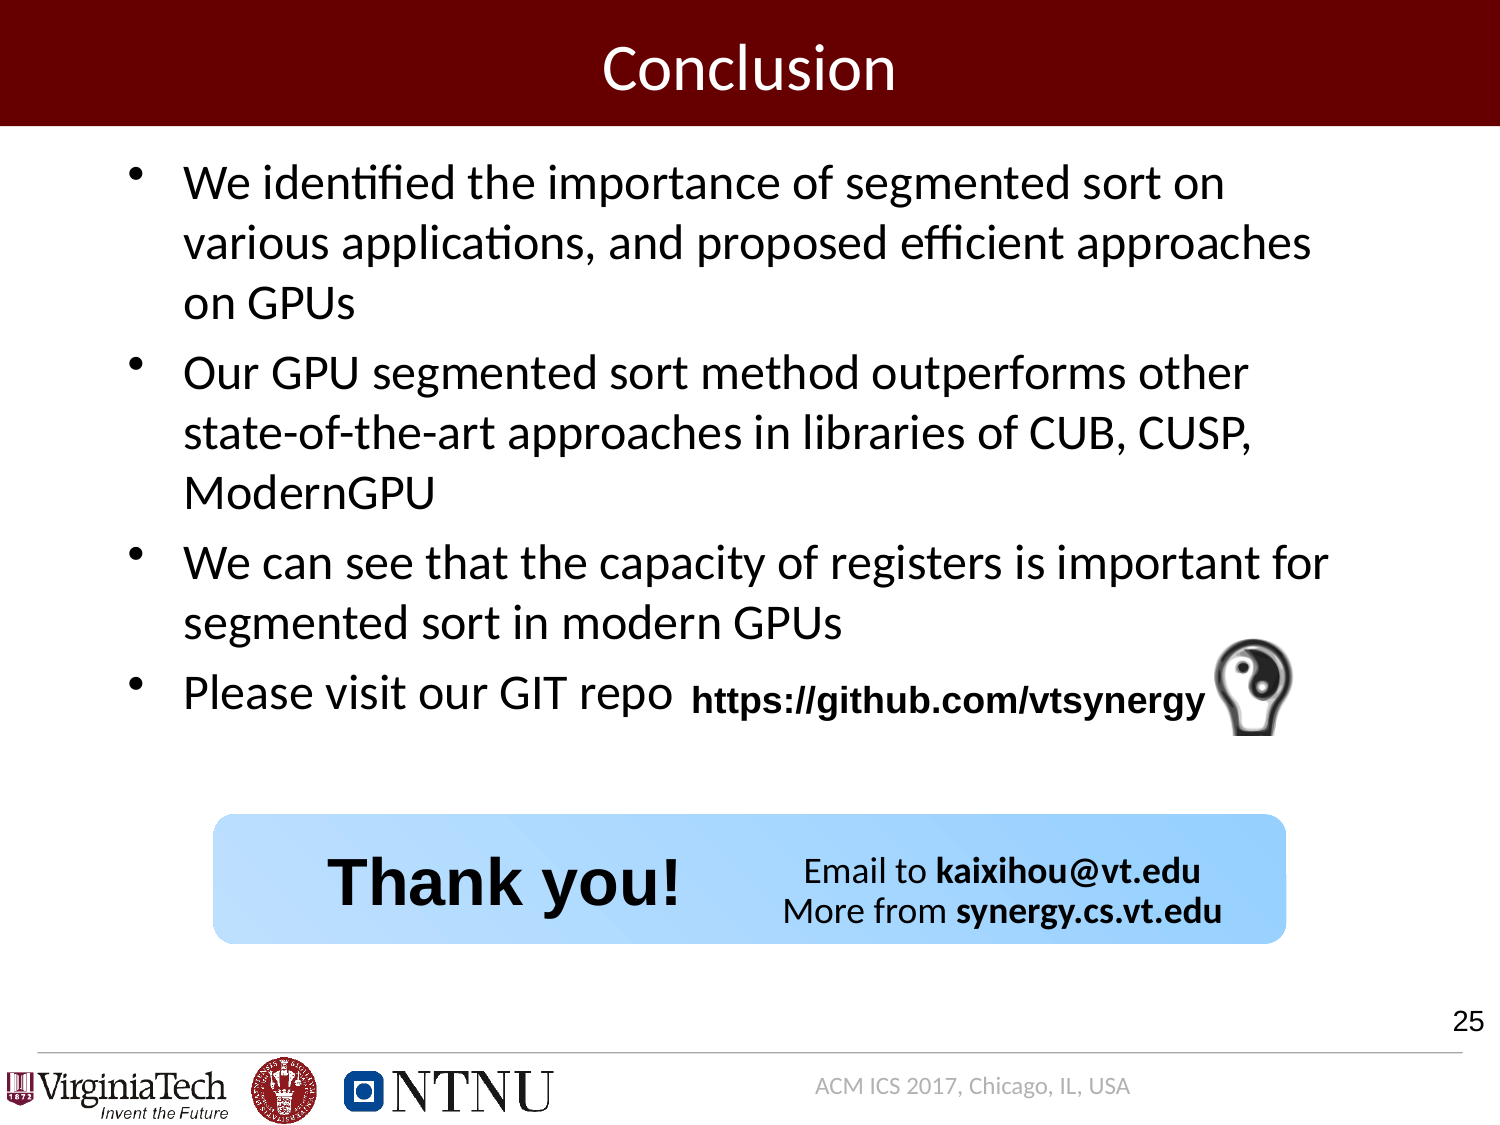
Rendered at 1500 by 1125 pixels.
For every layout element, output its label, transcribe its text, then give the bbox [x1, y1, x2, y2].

picture [0, 1064, 232, 1124]
picture [344, 1071, 554, 1112]
list We identified the importance of segmented sort on various applications, and proposed efficient approaches on GPUs Our GPU segmented sort method outperforms other state-of-the-art approaches in libraries of CUB, CUSP, ModernGPU We can see that the capacity of registers is important for segmented sort in modern GPUs Please visit our GIT repo [112, 141, 1388, 1035]
footer ACM ICS 2017, Chicago, IL, USA [719, 1063, 1227, 1107]
picture [251, 1057, 317, 1124]
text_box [673, 634, 1309, 736]
title Conclusion [112, 0, 1388, 127]
slide_number 25 [1424, 994, 1500, 1071]
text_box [213, 813, 1287, 945]
